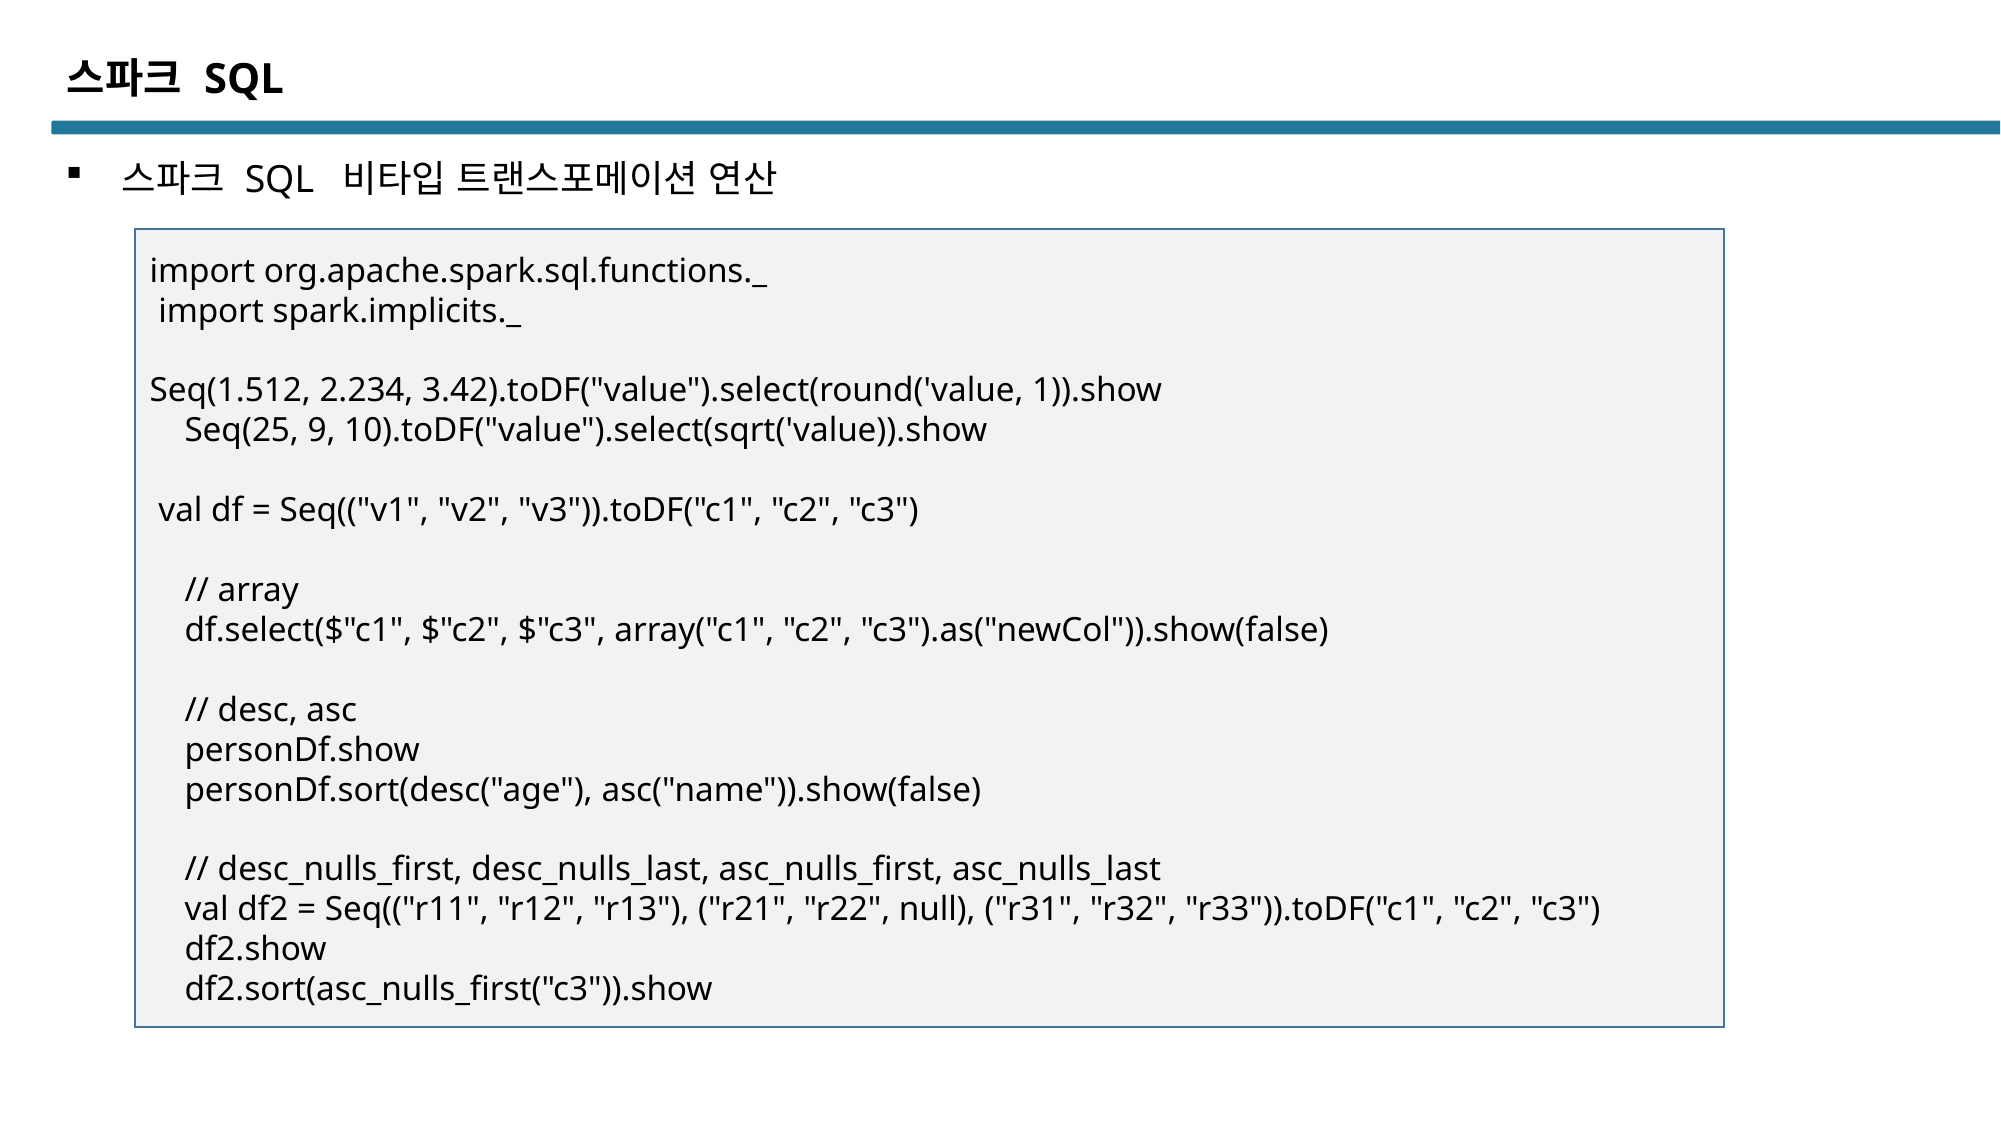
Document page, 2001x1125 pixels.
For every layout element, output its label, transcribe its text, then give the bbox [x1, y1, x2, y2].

text_box import org.apache.spark.sql.functions._ import spark.implicits._ Seq(1.512, 2.234, 3.42).toDF("value").select(round('value, 1)).show Seq(25, 9, 10).toDF("value").select(sqrt('value)).show val df = Seq(("v1", "v2", "v3")).toDF("c1", "c2", "c3") // array df.select($"c1", $"c2", $"c3", array("c1", "c2", "c3").as("newCol")).show(false) // desc, asc personDf.show personDf.sort(desc("age"), asc("name")).show(false) // desc_nulls_first, desc_nulls_last, asc_nulls_first, asc_nulls_last val df2 = Seq(("r11", "r12", "r13"), ("r21", "r22", null), ("r31", "r32", "r33")).toDF("c1", "c2", "c3") df2.show df2.sort(asc_nulls_first("c3")).show [134, 228, 1725, 1028]
text_box 스파크 SQL 비타입 트랜스포메이션 연산 [50, 147, 1916, 208]
text_box 스파크 SQL [51, 50, 1238, 121]
